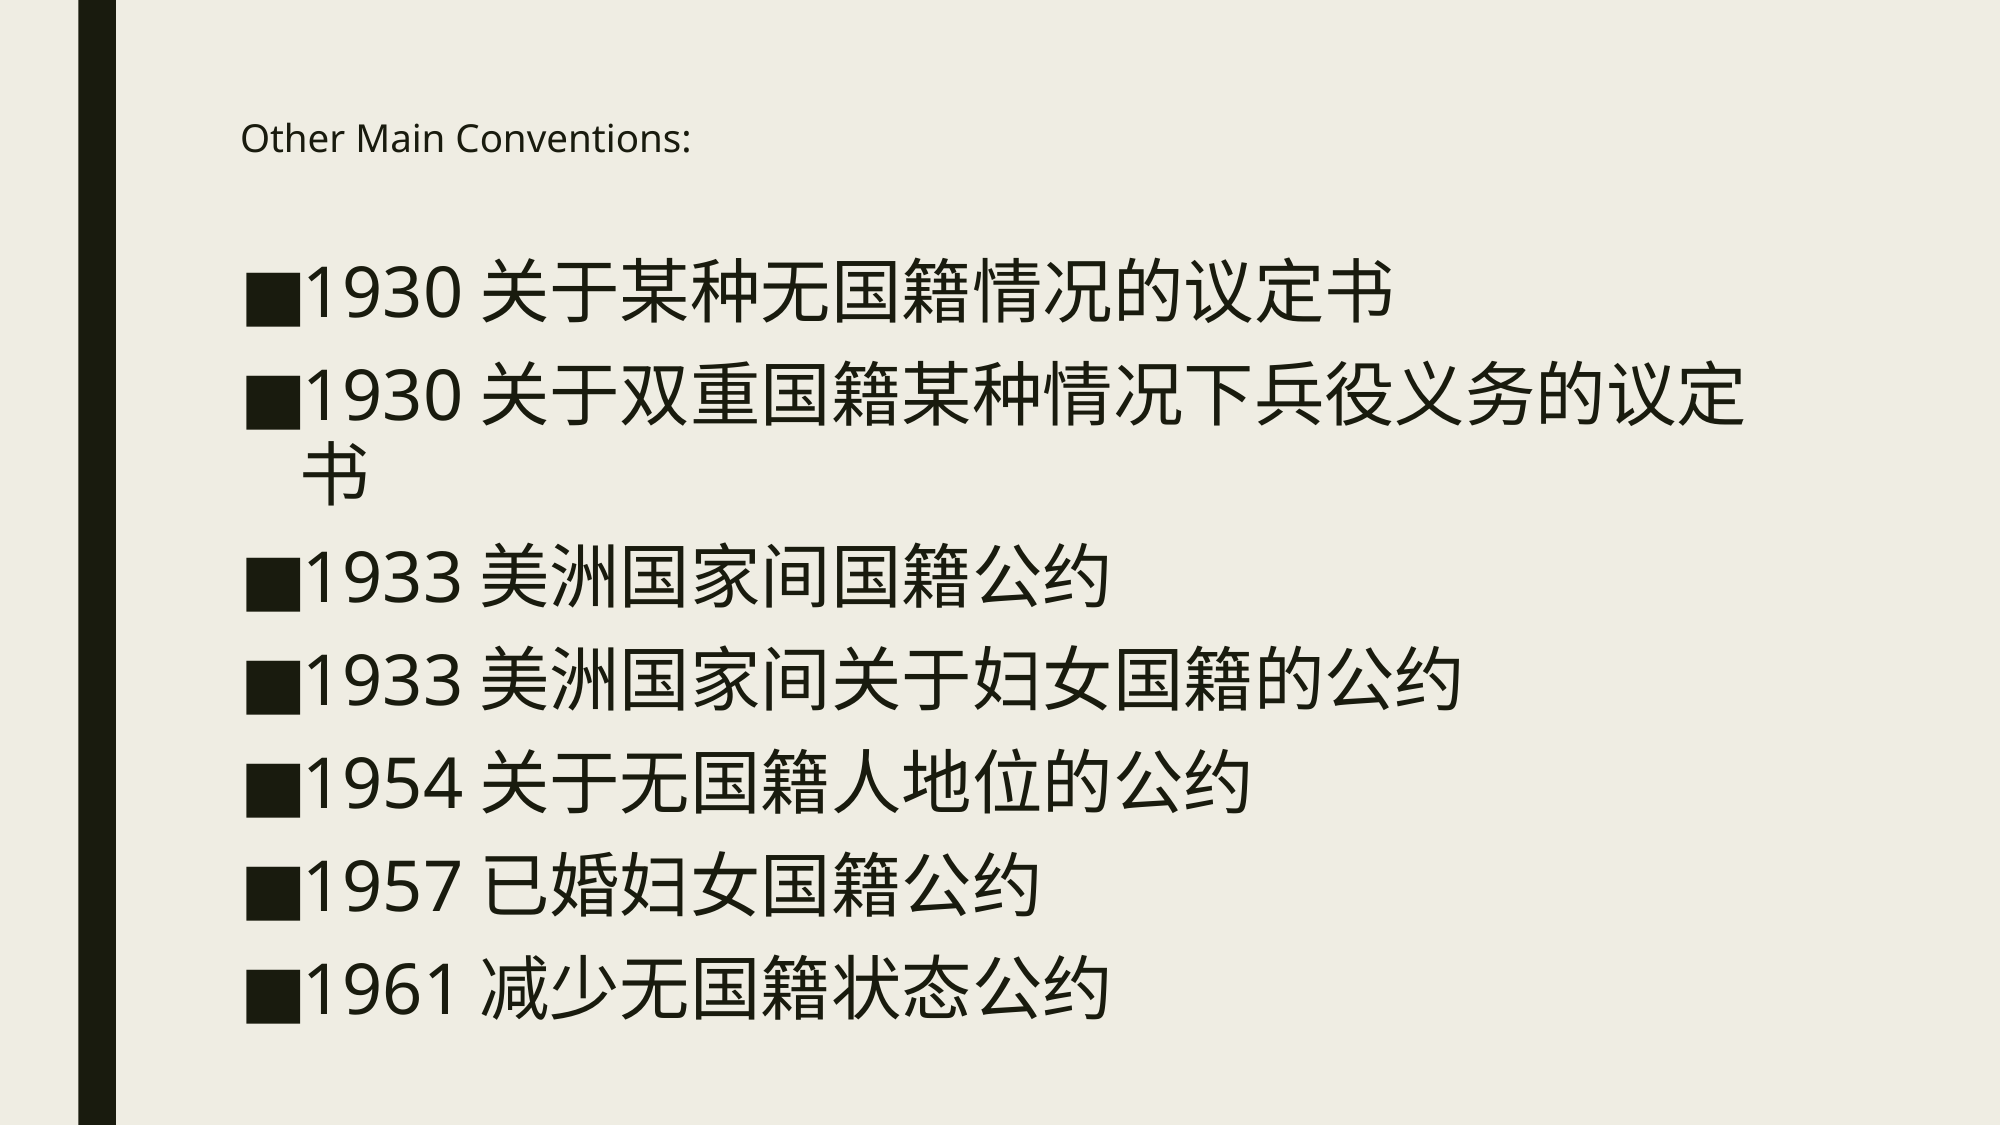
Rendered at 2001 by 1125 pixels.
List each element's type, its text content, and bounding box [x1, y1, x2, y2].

title Other Main Conventions: [225, 112, 1800, 215]
list 1930关于某种无国籍情况的议定书 1930关于双重国籍某种情况下兵役义务的议定书 1933美洲国家间国籍公约 1933美洲国家间关于妇女国籍的公约 1954关于无国籍人地位的公约 1957已婚妇女国籍公约 1961减少无国籍状态公约 [225, 246, 1833, 1039]
